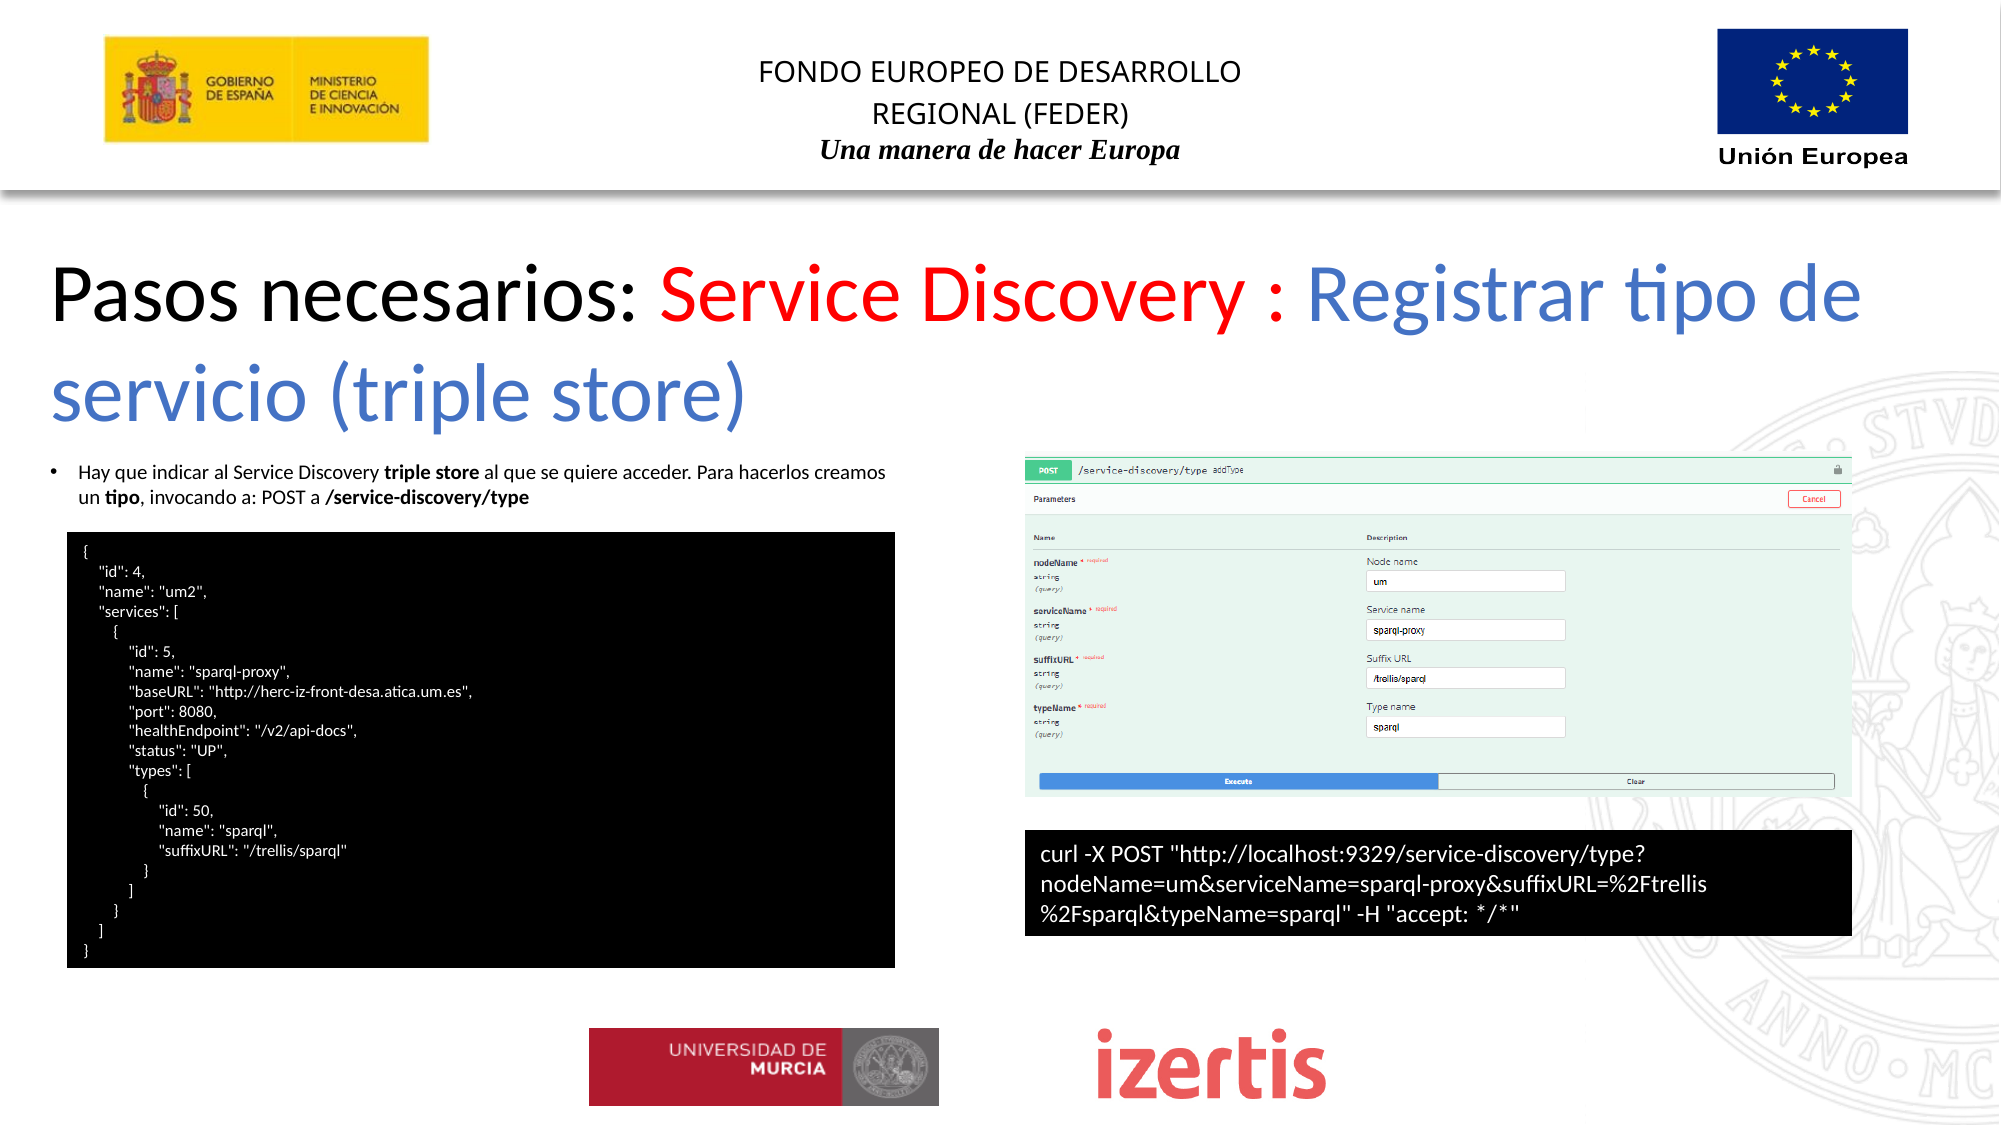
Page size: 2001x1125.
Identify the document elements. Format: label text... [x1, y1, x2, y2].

picture [1709, 23, 1922, 174]
picture [589, 1028, 939, 1106]
text_box Pasos necesarios: Service Discovery : Registrar tipo de servicio (triple store) [35, 230, 1965, 446]
text_box Hay que indicar al Service Discovery triple store al que se quiere acceder. Para hacerlos creamos un tipo, invocando a: POST a /service-discovery/type [35, 451, 928, 726]
text_box { "id": 4, "name": "um2", "services": [ { "id": 5, "name": "sparql-proxy", "baseURL": "http://herc-iz-front-desa.atica.um.es", "port": 8080, "healthEndpoint": "/v2/api-docs", "status": "UP", "types": [ { "id": 50, "name": "sparql", "suffixURL": "/trellis/sparql" } ] } ] } [67, 532, 895, 968]
text_box curl -X POST "http://localhost:9329/service-discovery/type?nodeName=um&serviceName=sparql-proxy&suffixURL=%2Ftrellis%2Fsparql&typeName=sparql" -H "accept: */*" [1025, 830, 1852, 936]
picture [1061, 1025, 1362, 1103]
picture [103, 34, 432, 145]
picture [1025, 371, 1999, 1125]
